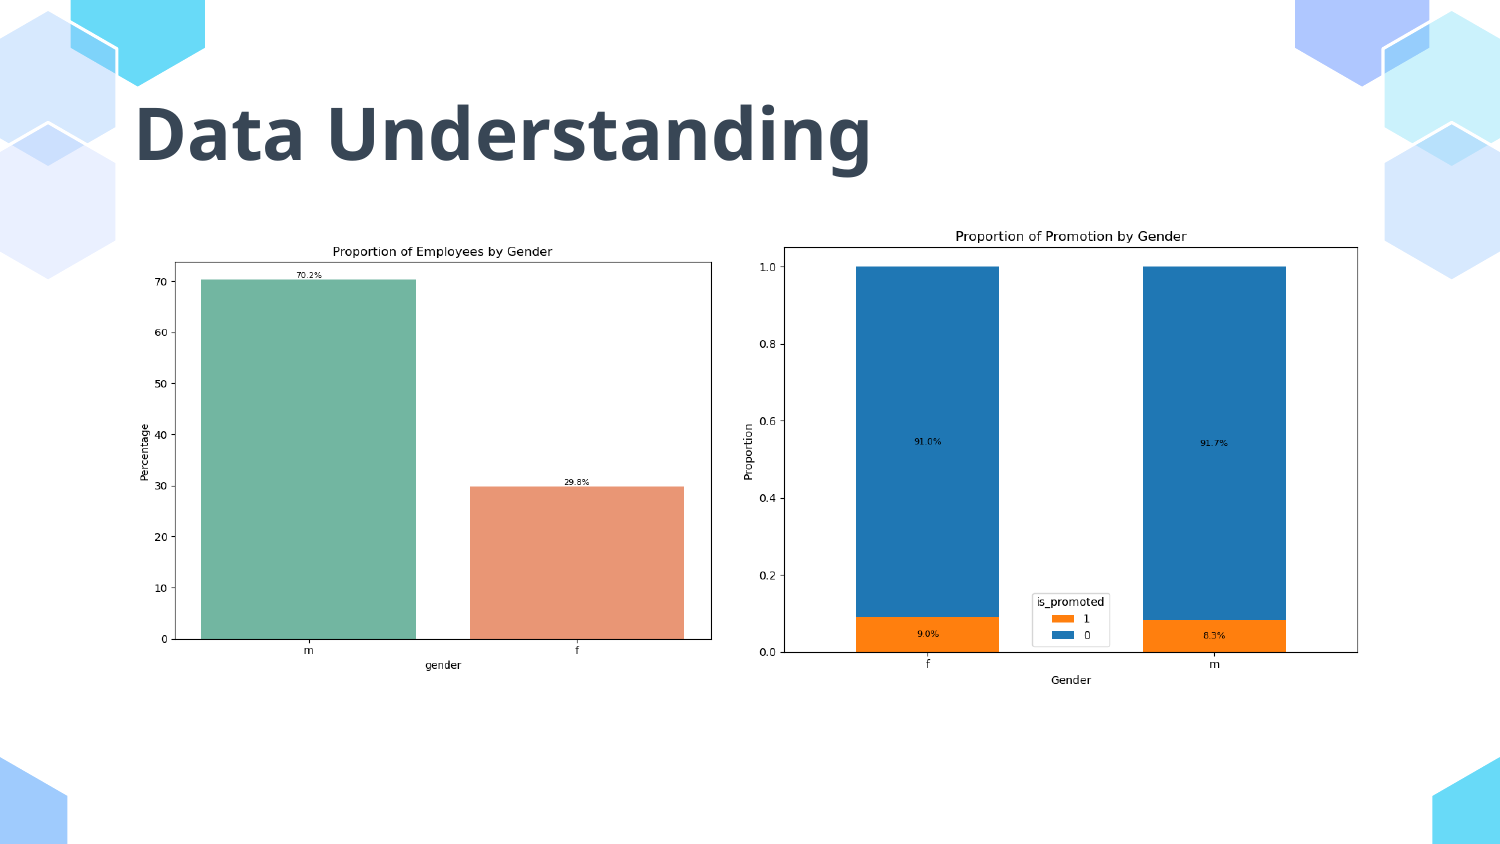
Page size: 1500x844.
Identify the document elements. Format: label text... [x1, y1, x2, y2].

picture [131, 239, 719, 678]
picture [734, 223, 1366, 694]
subtitle [120, 191, 1348, 786]
title Data Understanding [118, 72, 1029, 167]
